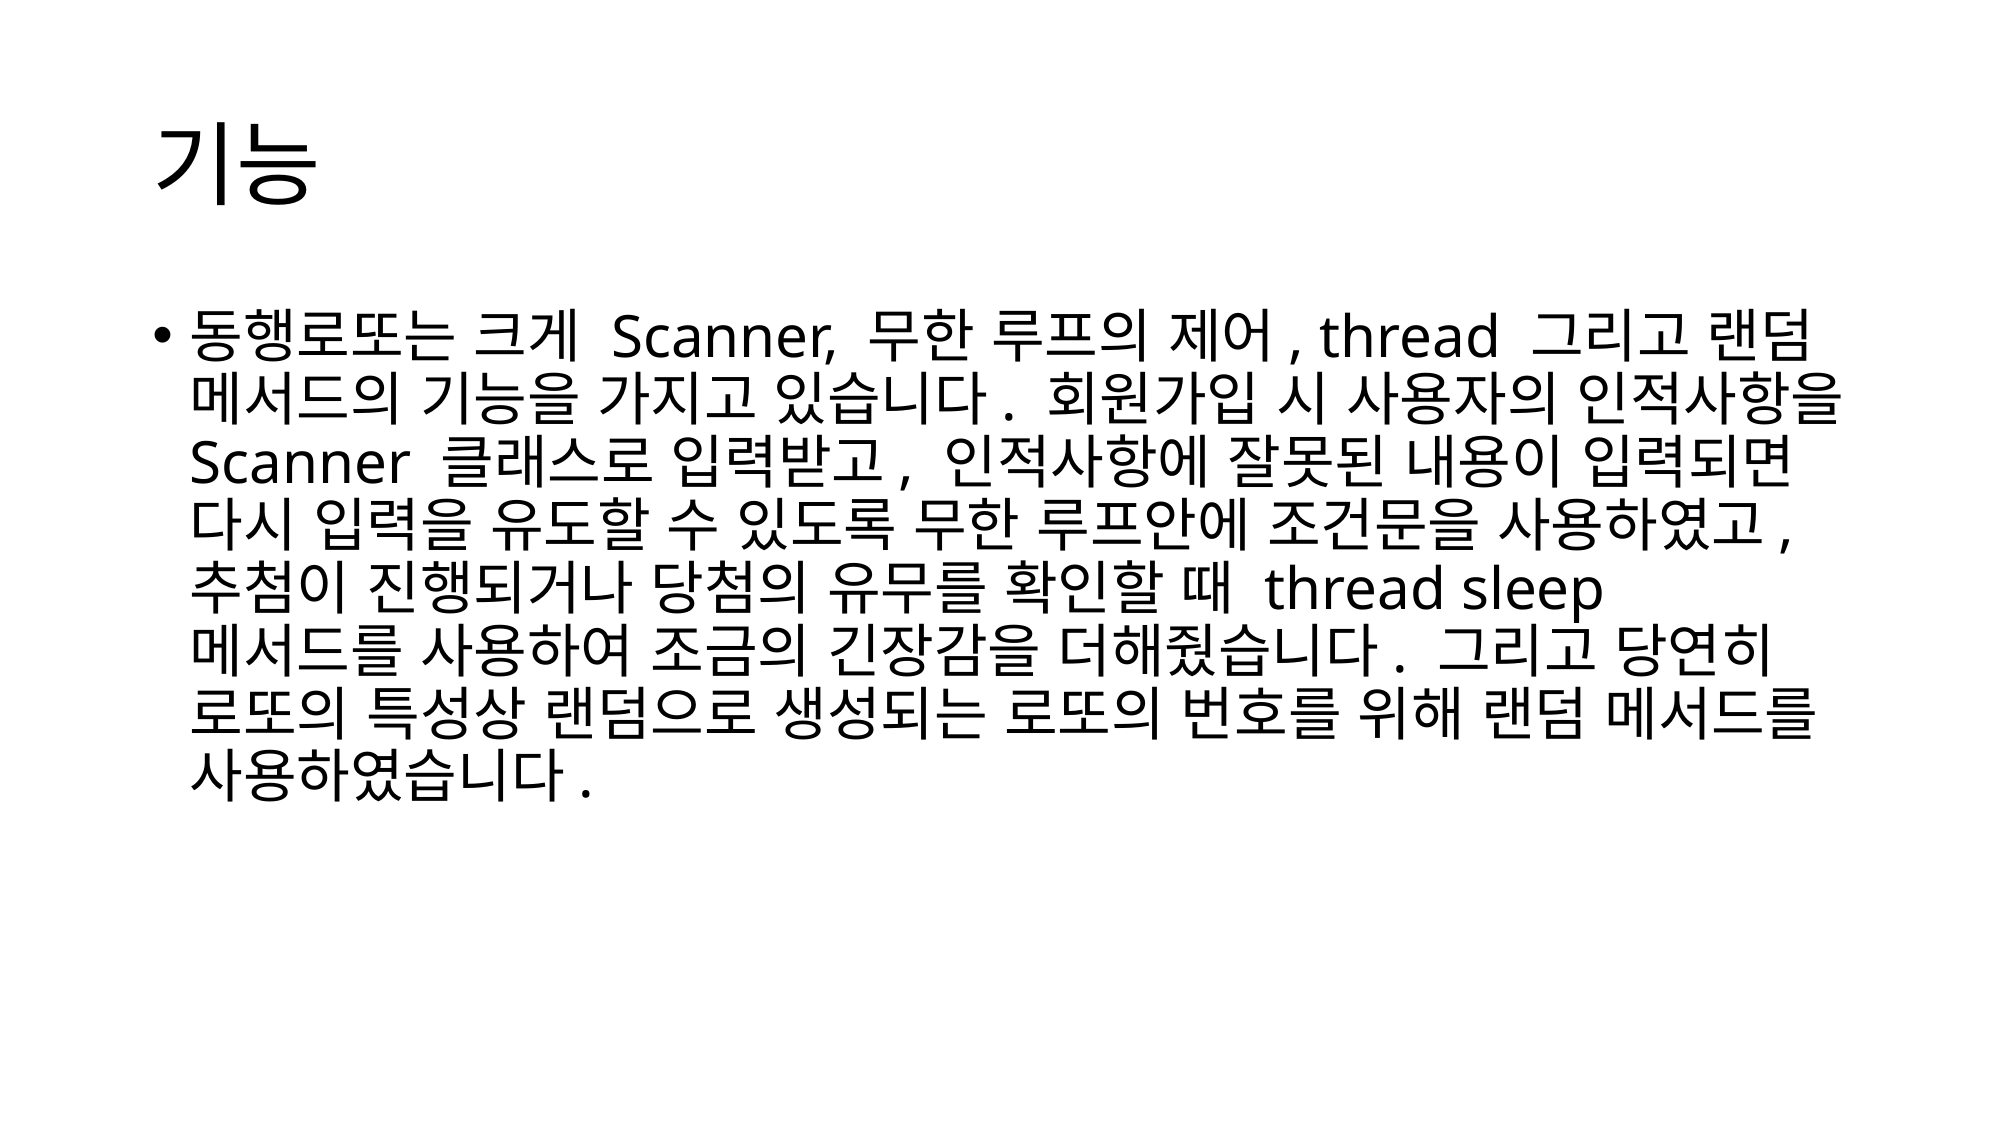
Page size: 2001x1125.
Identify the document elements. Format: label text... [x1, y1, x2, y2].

title 기능 [137, 59, 1863, 278]
list 동행로또는 크게 Scanner, 무한 루프의 제어, thread 그리고 랜덤 메서드의 기능을 가지고 있습니다. 회원가입 시 사용자의 인적사항을 Scanner 클래스로 입력받고, 인적사항에 잘못된 내용이 입력되면 다시 입력을 유도할 수 있도록 무한 루프안에 조건문을 사용하였고, 추첨이 진행되거나 당첨의 유무를 확인할 때 thread sleep 메서드를 사용하여 조금의 긴장감을 더해줬습니다. 그리고 당연히 로또의 특성상 랜덤으로 생성되는 로또의 번호를 위해 랜덤 메서드를 사용하였습니다. [137, 299, 1863, 1014]
